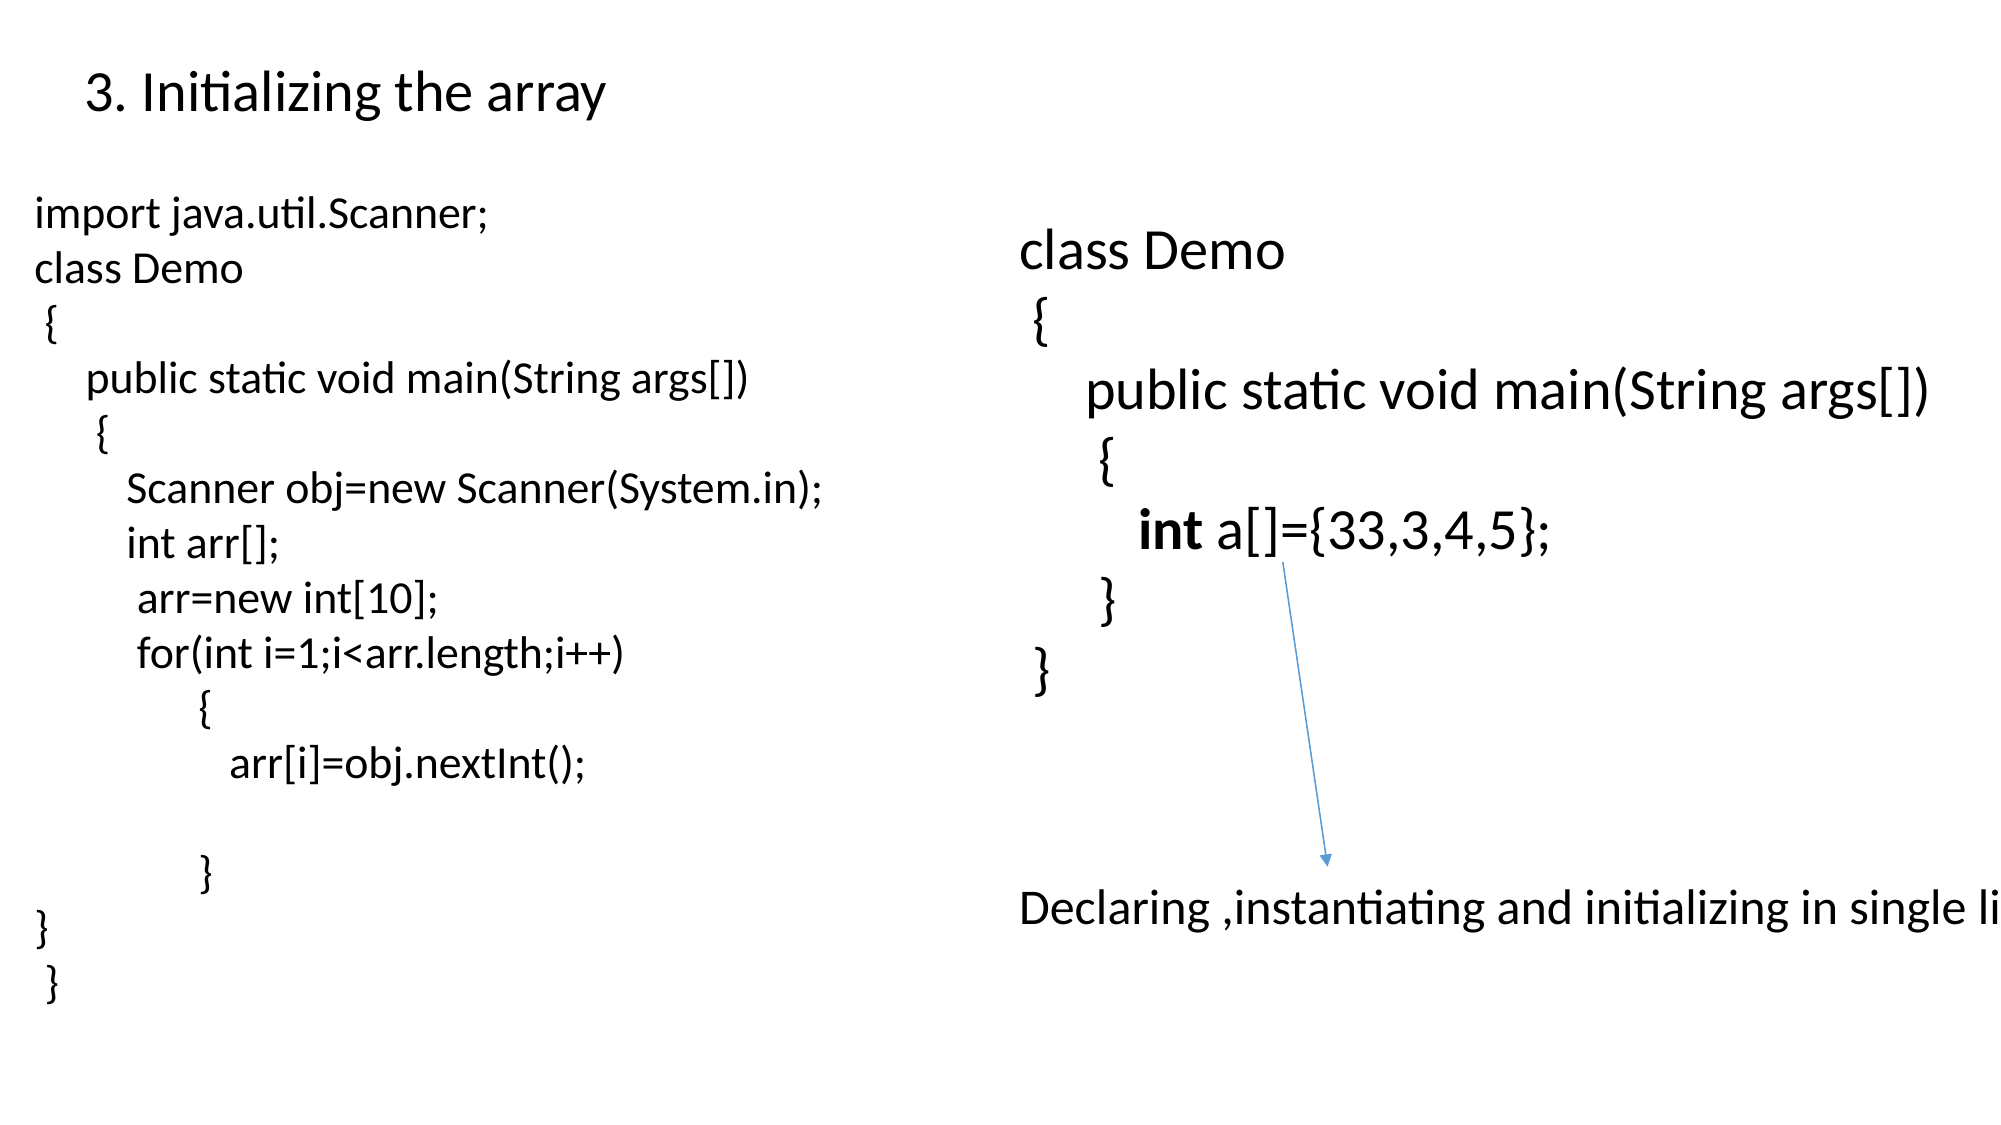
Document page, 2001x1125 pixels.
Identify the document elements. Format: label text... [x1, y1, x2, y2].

text_box 3. Initializing the array [69, 46, 629, 132]
text_box import java.util.Scanner; class Demo { public static void main(String args[]) { Scanner obj=new Scanner(System.in); int arr[]; arr=new int[10]; for(int i=1;i<arr.length;i++) { arr[i]=obj.nextInt(); } } } [19, 175, 974, 1039]
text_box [1282, 561, 1328, 868]
text_box class Demo { public static void main(String args[]) { int a[]={33,3,4,5}; } } [1004, 203, 1959, 714]
text_box Declaring ,instantiating and initializing in single line [1004, 866, 2000, 943]
